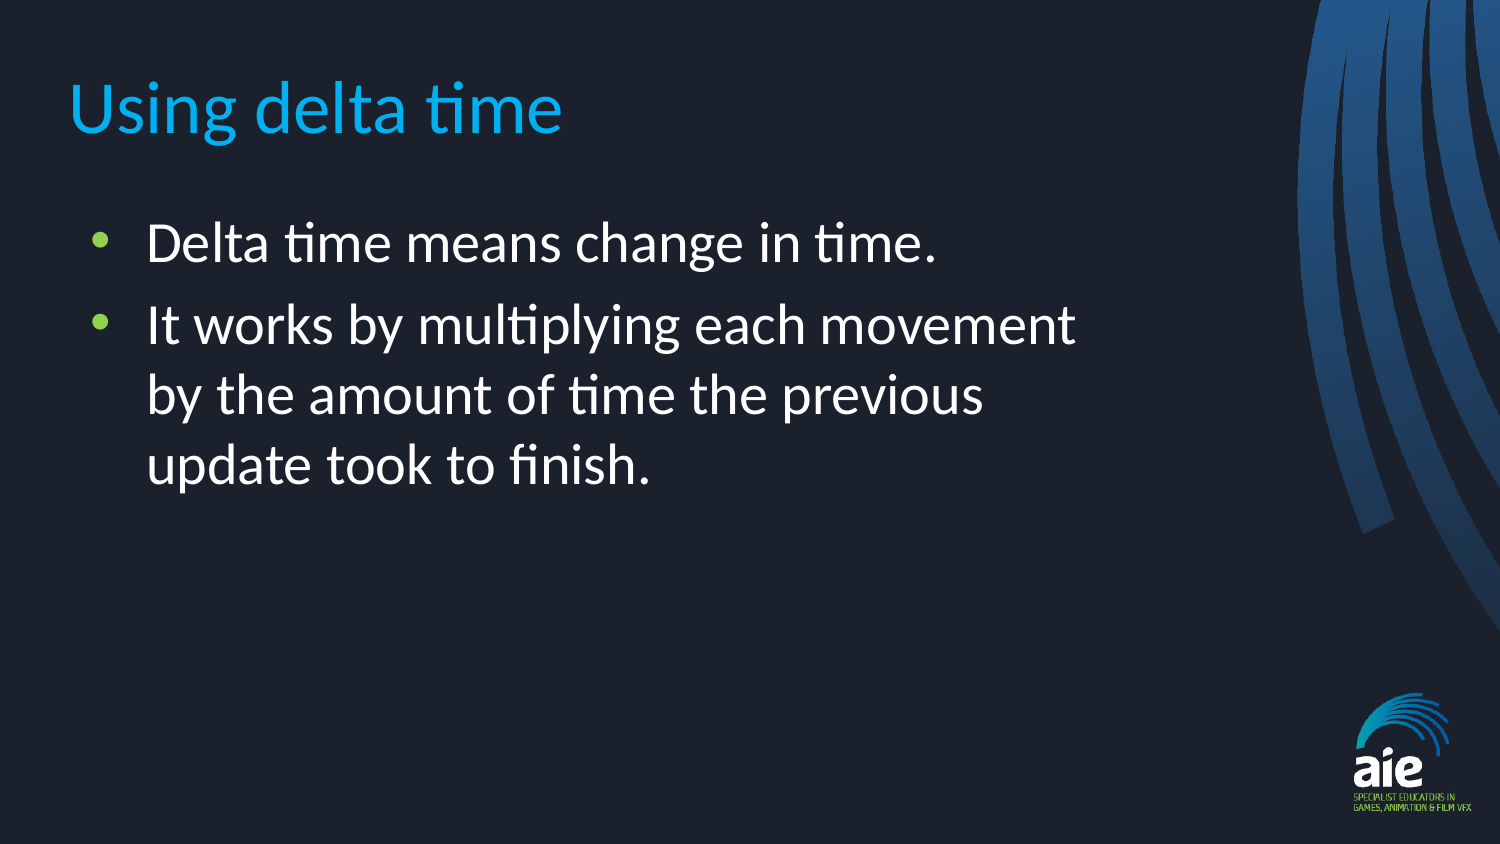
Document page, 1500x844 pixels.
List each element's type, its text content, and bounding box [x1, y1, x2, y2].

picture [0, 0, 1500, 844]
list Delta time means change in time. It works by multiplying each movement by the amount of time the previous update took to finish. [75, 196, 1105, 754]
title Using delta time [53, 33, 1425, 175]
